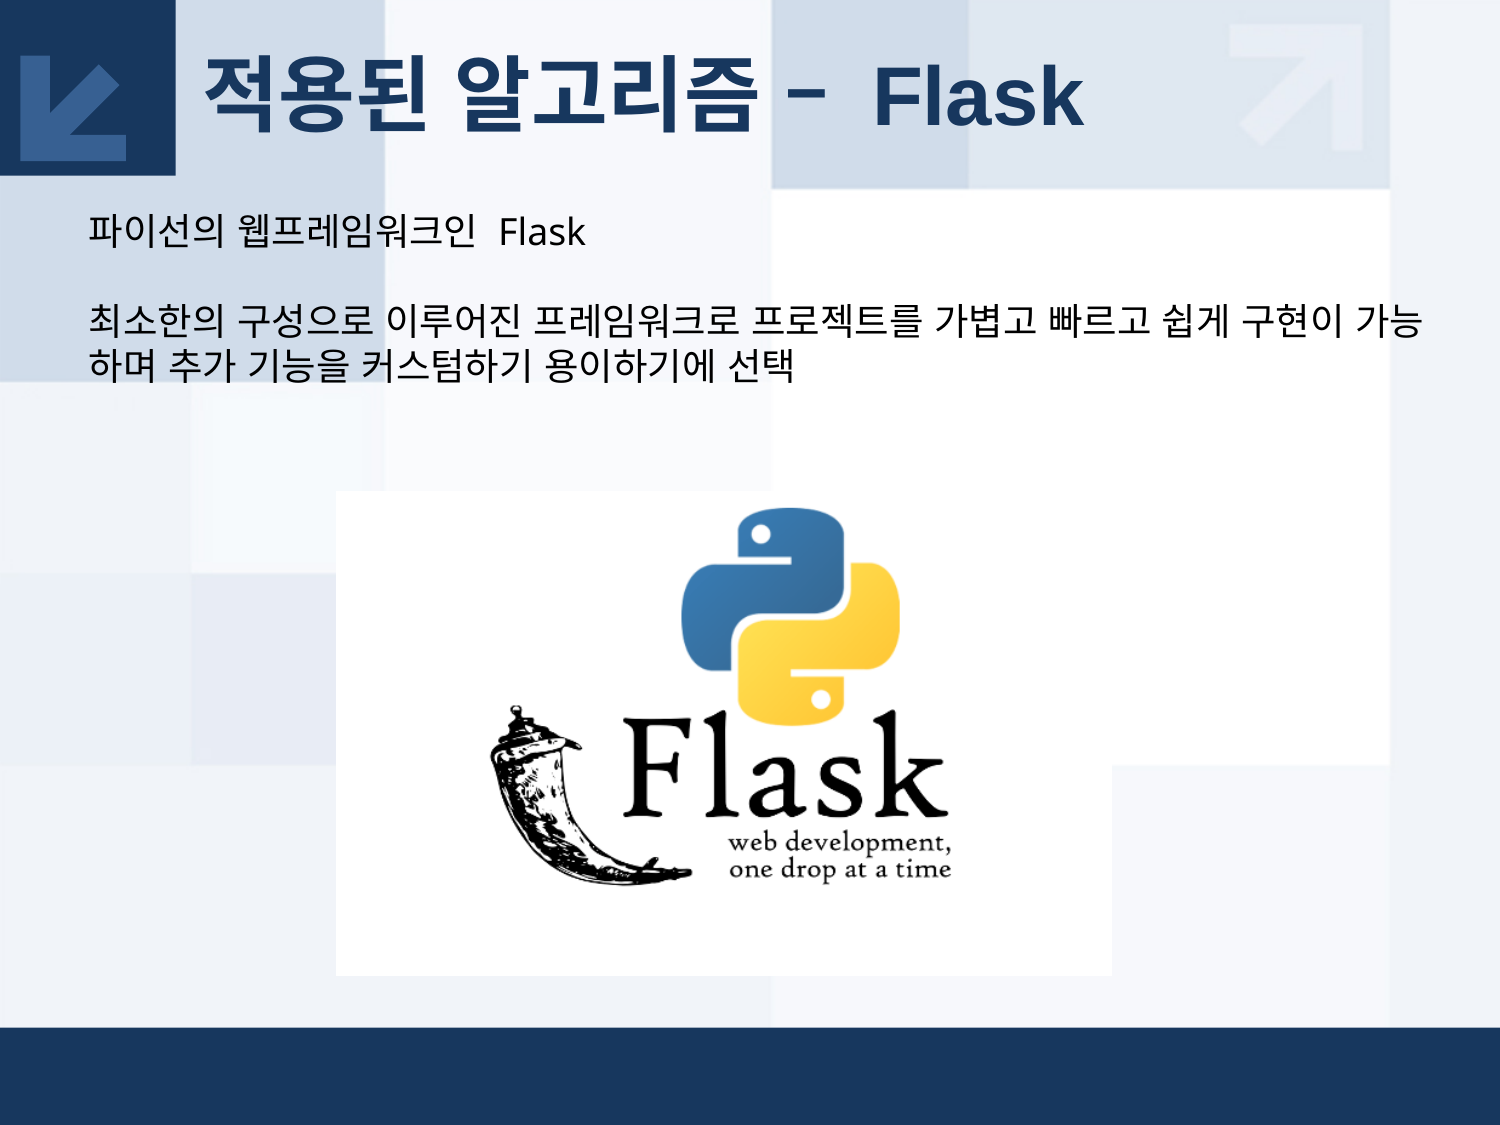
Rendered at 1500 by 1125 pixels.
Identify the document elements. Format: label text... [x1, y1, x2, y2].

picture [0, 176, 1500, 1027]
text_box 적용된 알고리즘 – Flask [187, 75, 1406, 150]
text_box 파이선의 웹프레임워크인 Flask 최소한의 구성으로 이루어진 프레임워크로 프로젝트를 가볍고 빠르고 쉽게 구현이 가능 하며 추가 기능을 커스텀하기 용이하기에 선택 [73, 200, 1441, 396]
text_box [0, 0, 1500, 75]
text_box [28, 163, 1500, 239]
picture [176, 75, 1500, 163]
